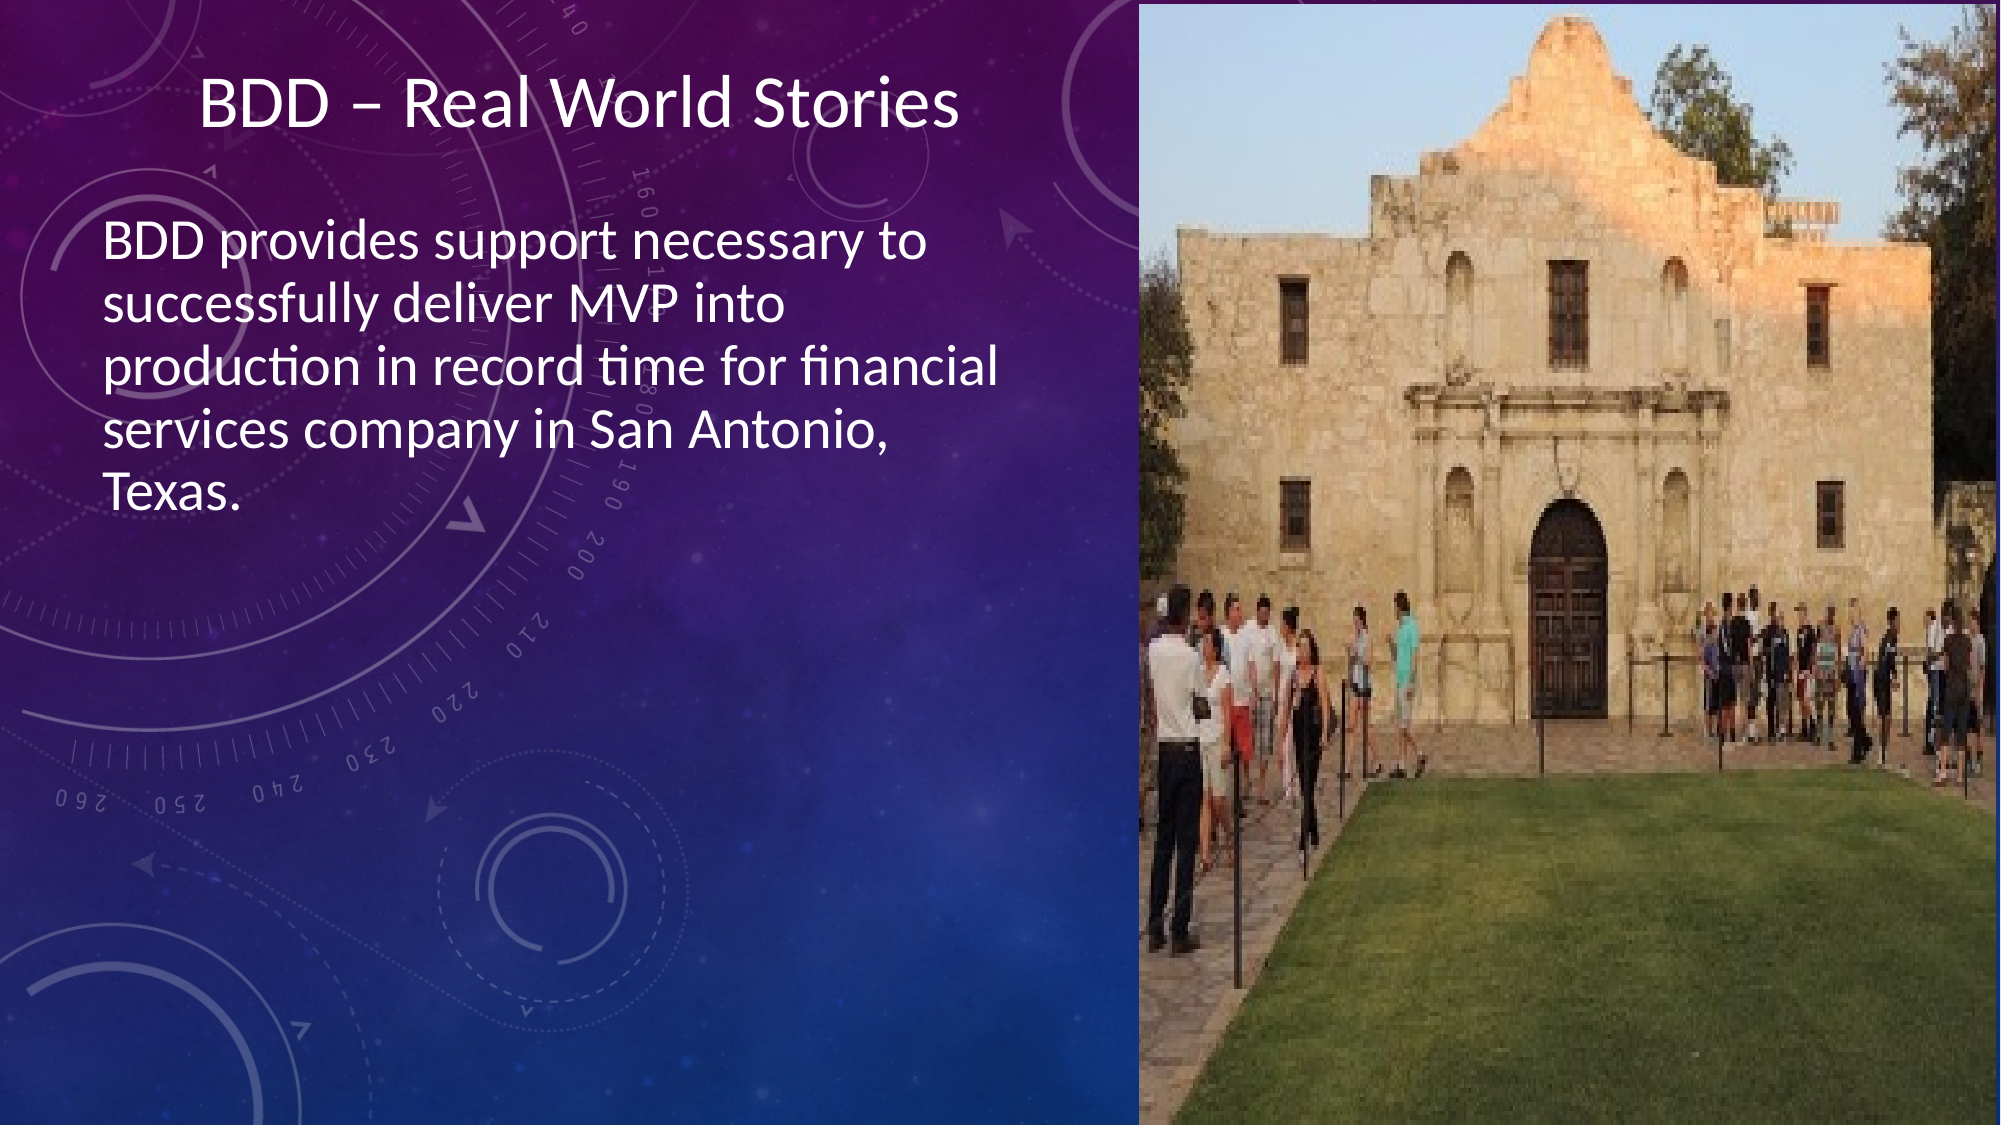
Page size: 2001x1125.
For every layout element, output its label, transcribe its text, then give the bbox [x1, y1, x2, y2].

picture [0, 0, 2001, 1125]
text_box BDD – Real World Stories [25, 52, 1133, 143]
text_box BDD provides support necessary to successfully deliver MVP into production in record time for financial services company in San Antonio, Texas. [87, 201, 1030, 558]
